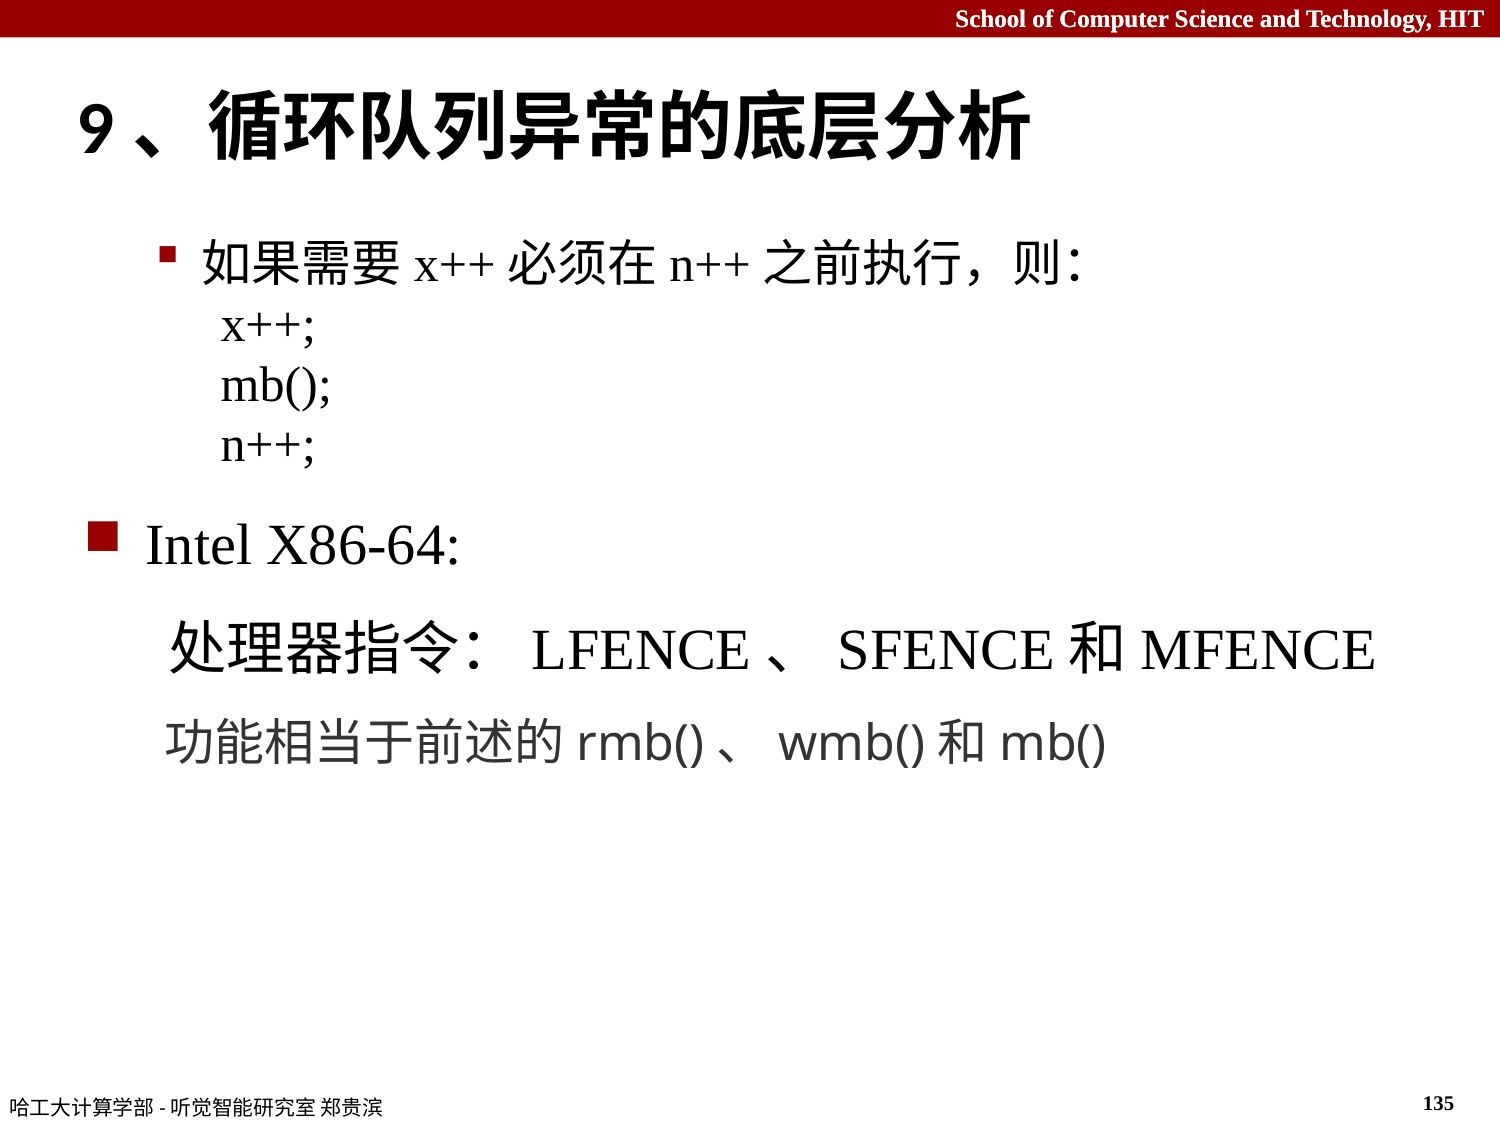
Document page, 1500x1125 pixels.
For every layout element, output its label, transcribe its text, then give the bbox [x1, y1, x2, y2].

list 如果需要x++必须在n++之前执行，则： x++; mb(); n++; Intel X86-64: 处理器指令：LFENCE、SFENCE和MFENCE 功能相当于前述的rmb()、wmb()和mb() [64, 223, 1476, 1088]
title 9、循环队列异常的底层分析 [61, 60, 1488, 187]
